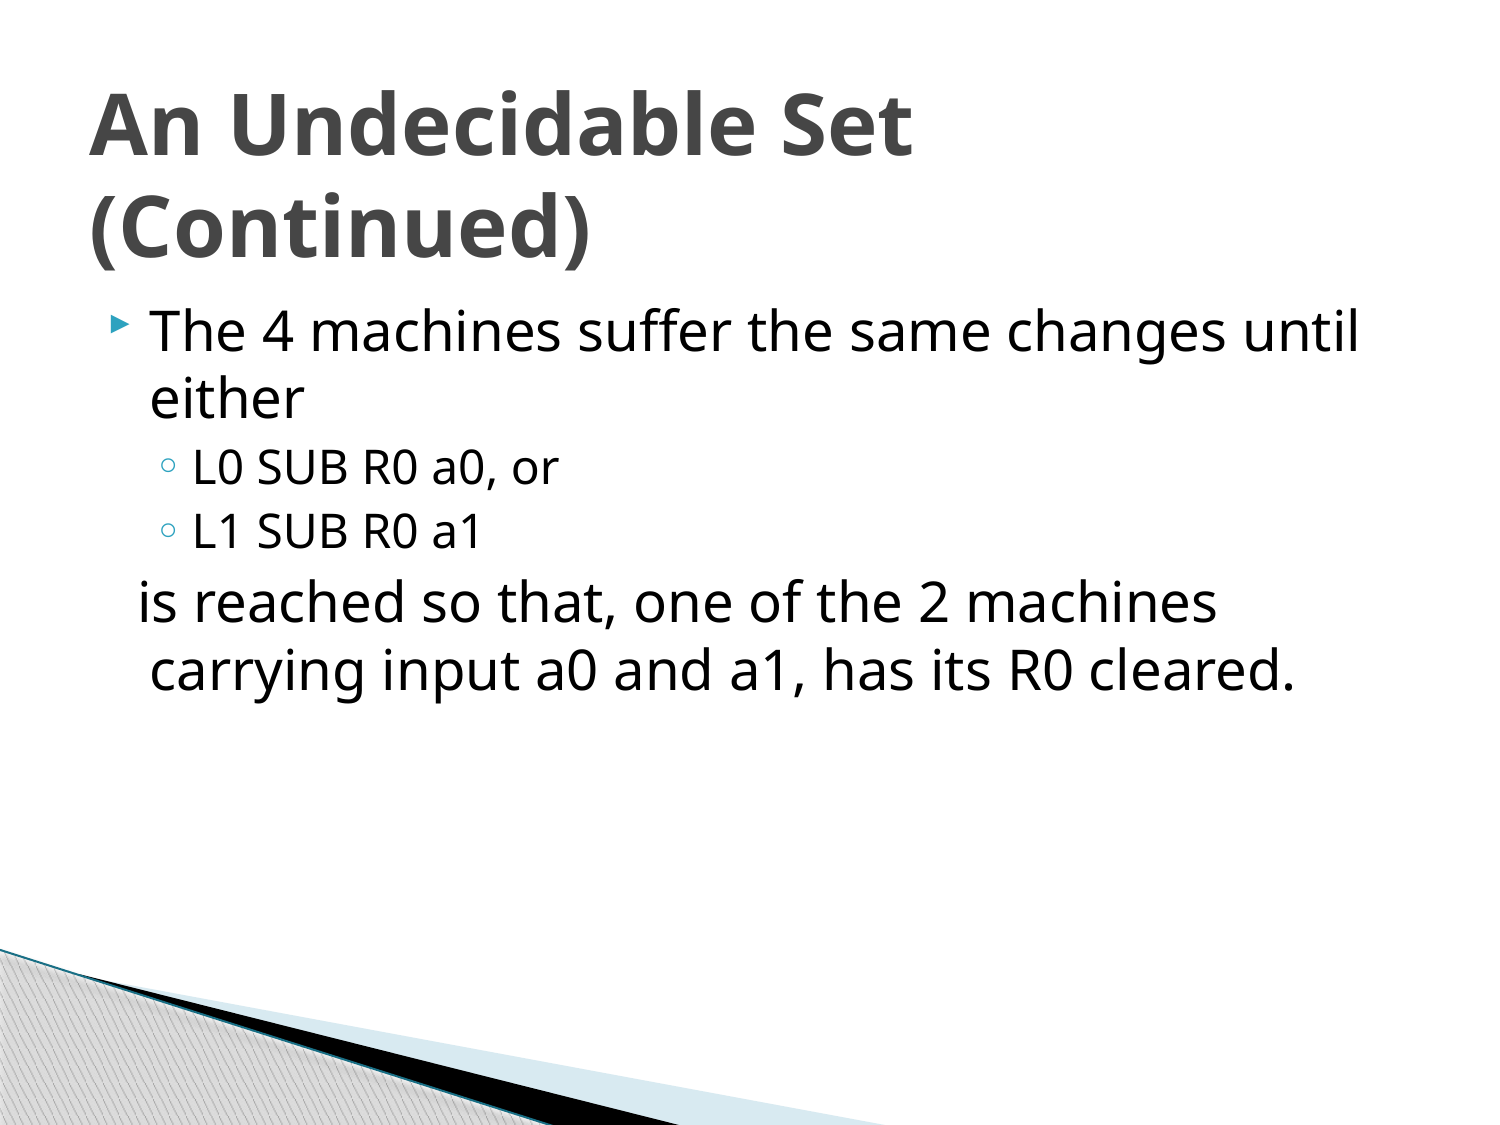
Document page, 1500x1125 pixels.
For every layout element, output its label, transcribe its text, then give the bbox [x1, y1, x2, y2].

title An Undecidable Set (Continued) [75, 45, 1425, 300]
list The 4 machines suffer the same changes until either L0 SUB R0 a0, or L1 SUB R0 a1 is reached so that, one of the 2 machines carrying input a0 and a1, has its R0 cleared. [75, 300, 1425, 986]
